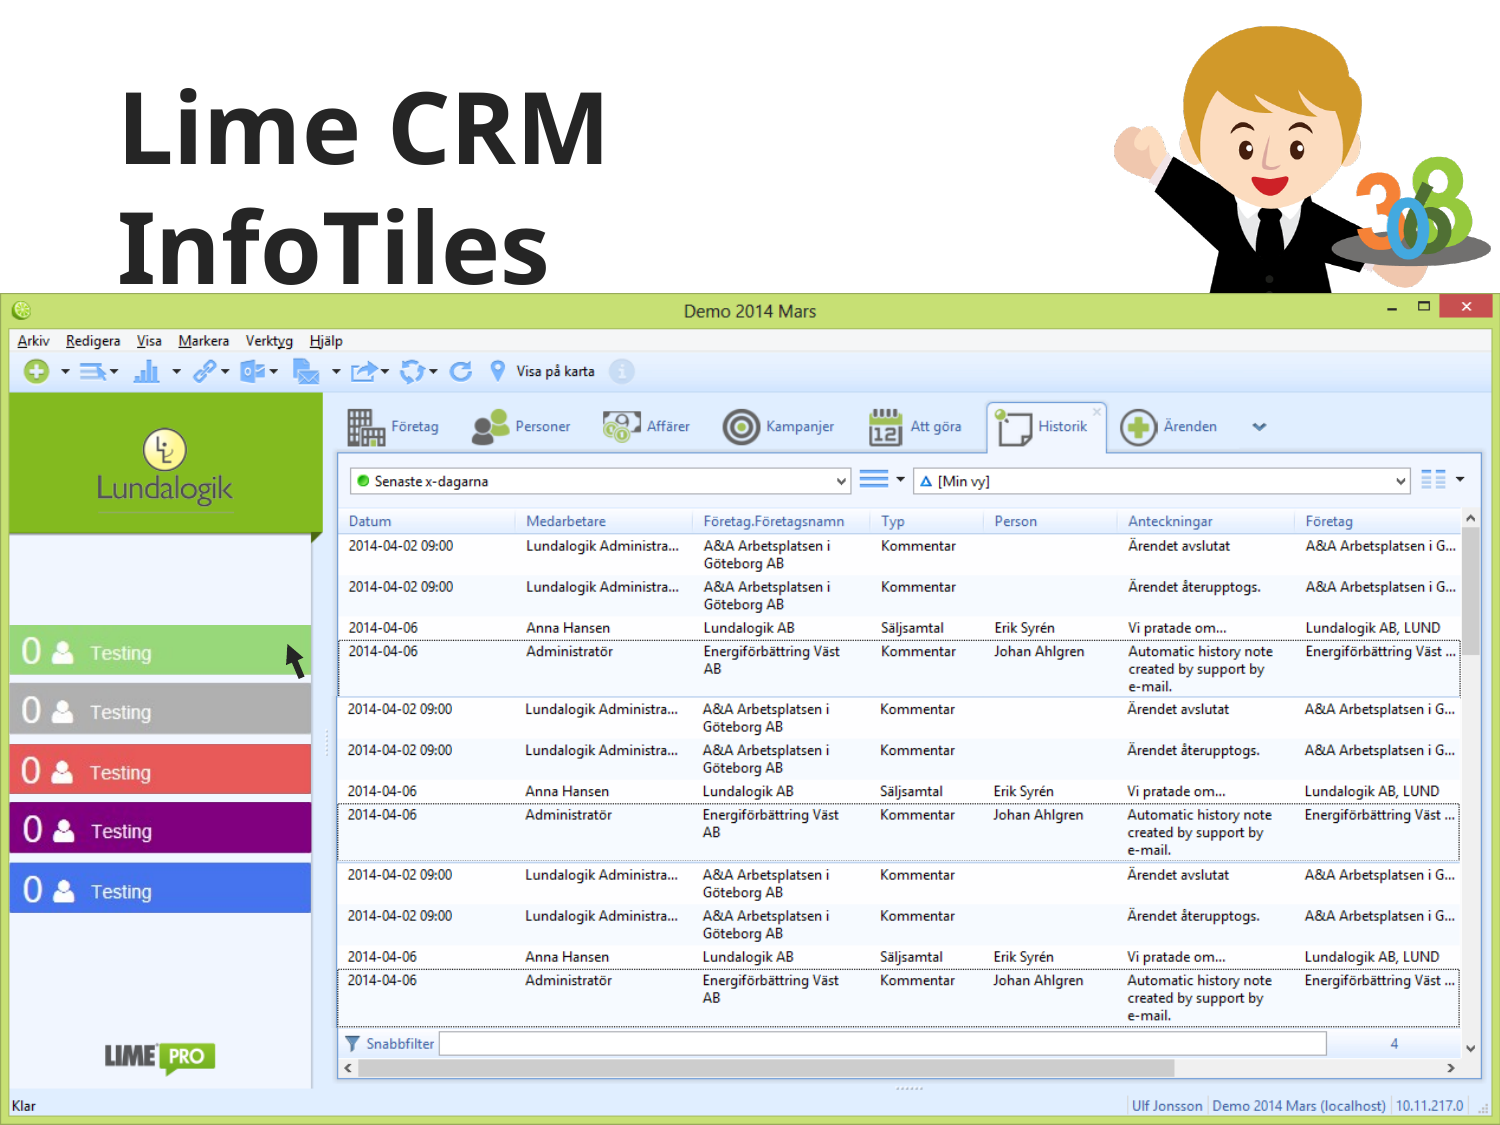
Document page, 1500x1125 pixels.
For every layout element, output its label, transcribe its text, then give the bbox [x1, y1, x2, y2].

picture [0, 5, 1500, 1125]
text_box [287, 643, 302, 678]
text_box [9, 625, 312, 913]
text_box Lime CRM InfoTiles Serving you the numbers you care about [102, 56, 1079, 293]
